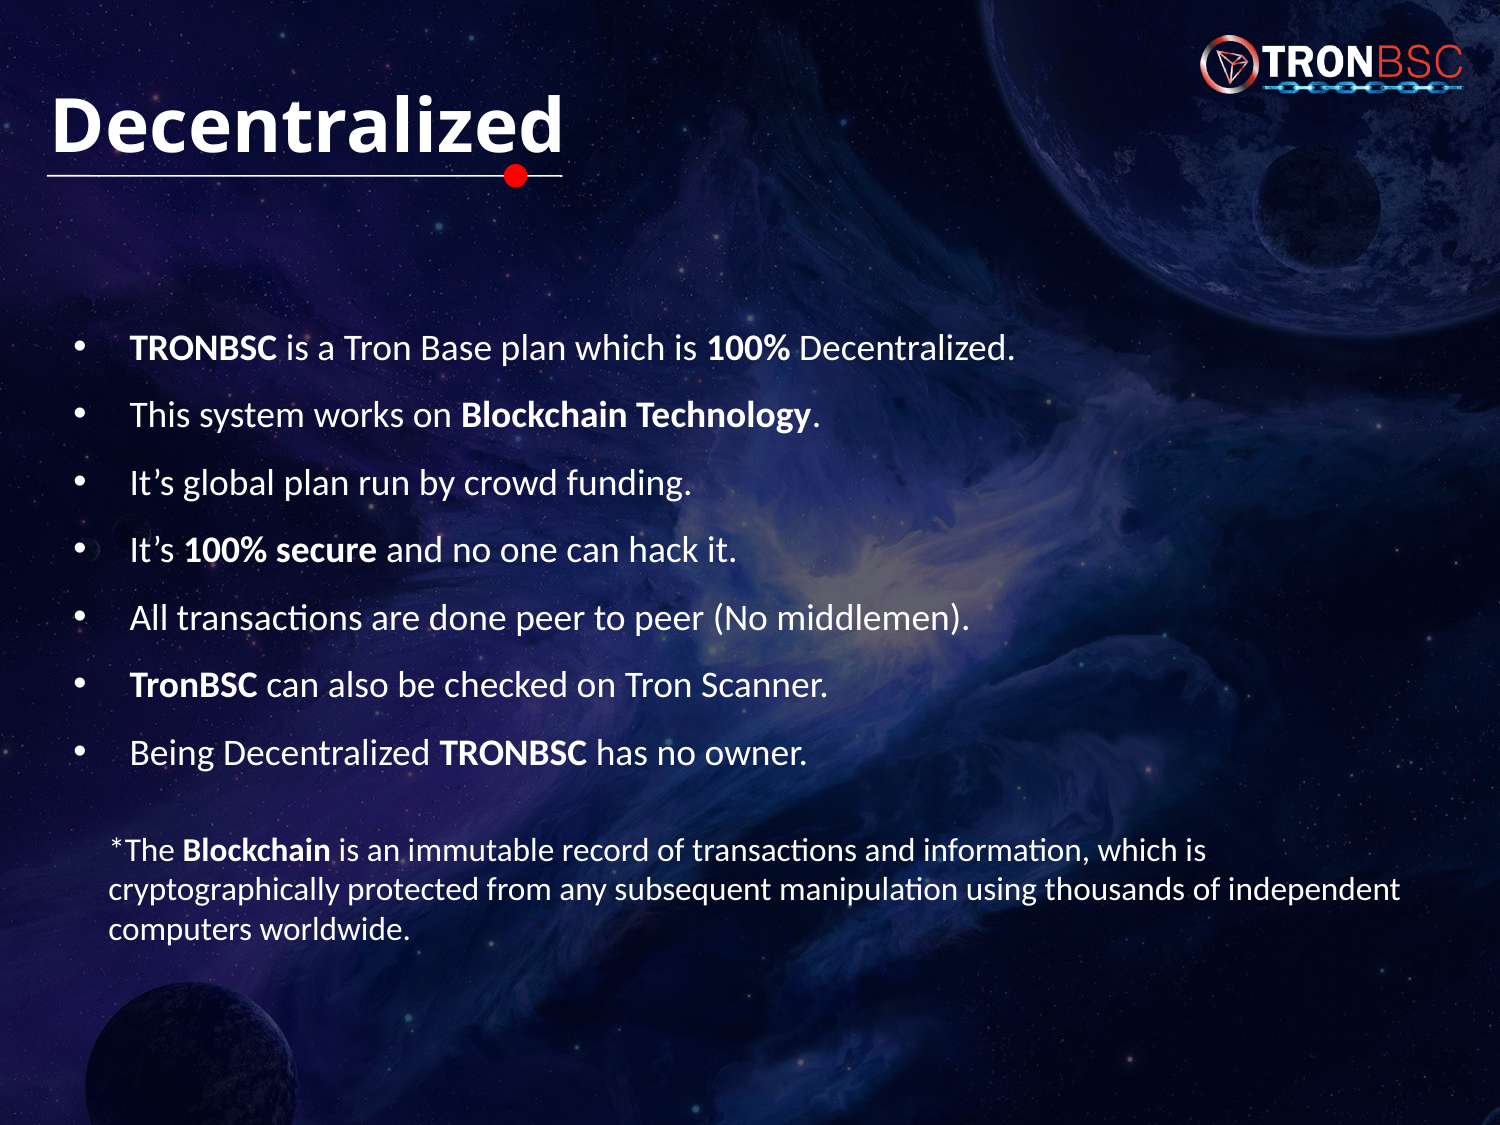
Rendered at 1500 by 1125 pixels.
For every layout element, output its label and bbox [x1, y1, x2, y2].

picture [0, 0, 1500, 1125]
text_box [46, 163, 563, 188]
